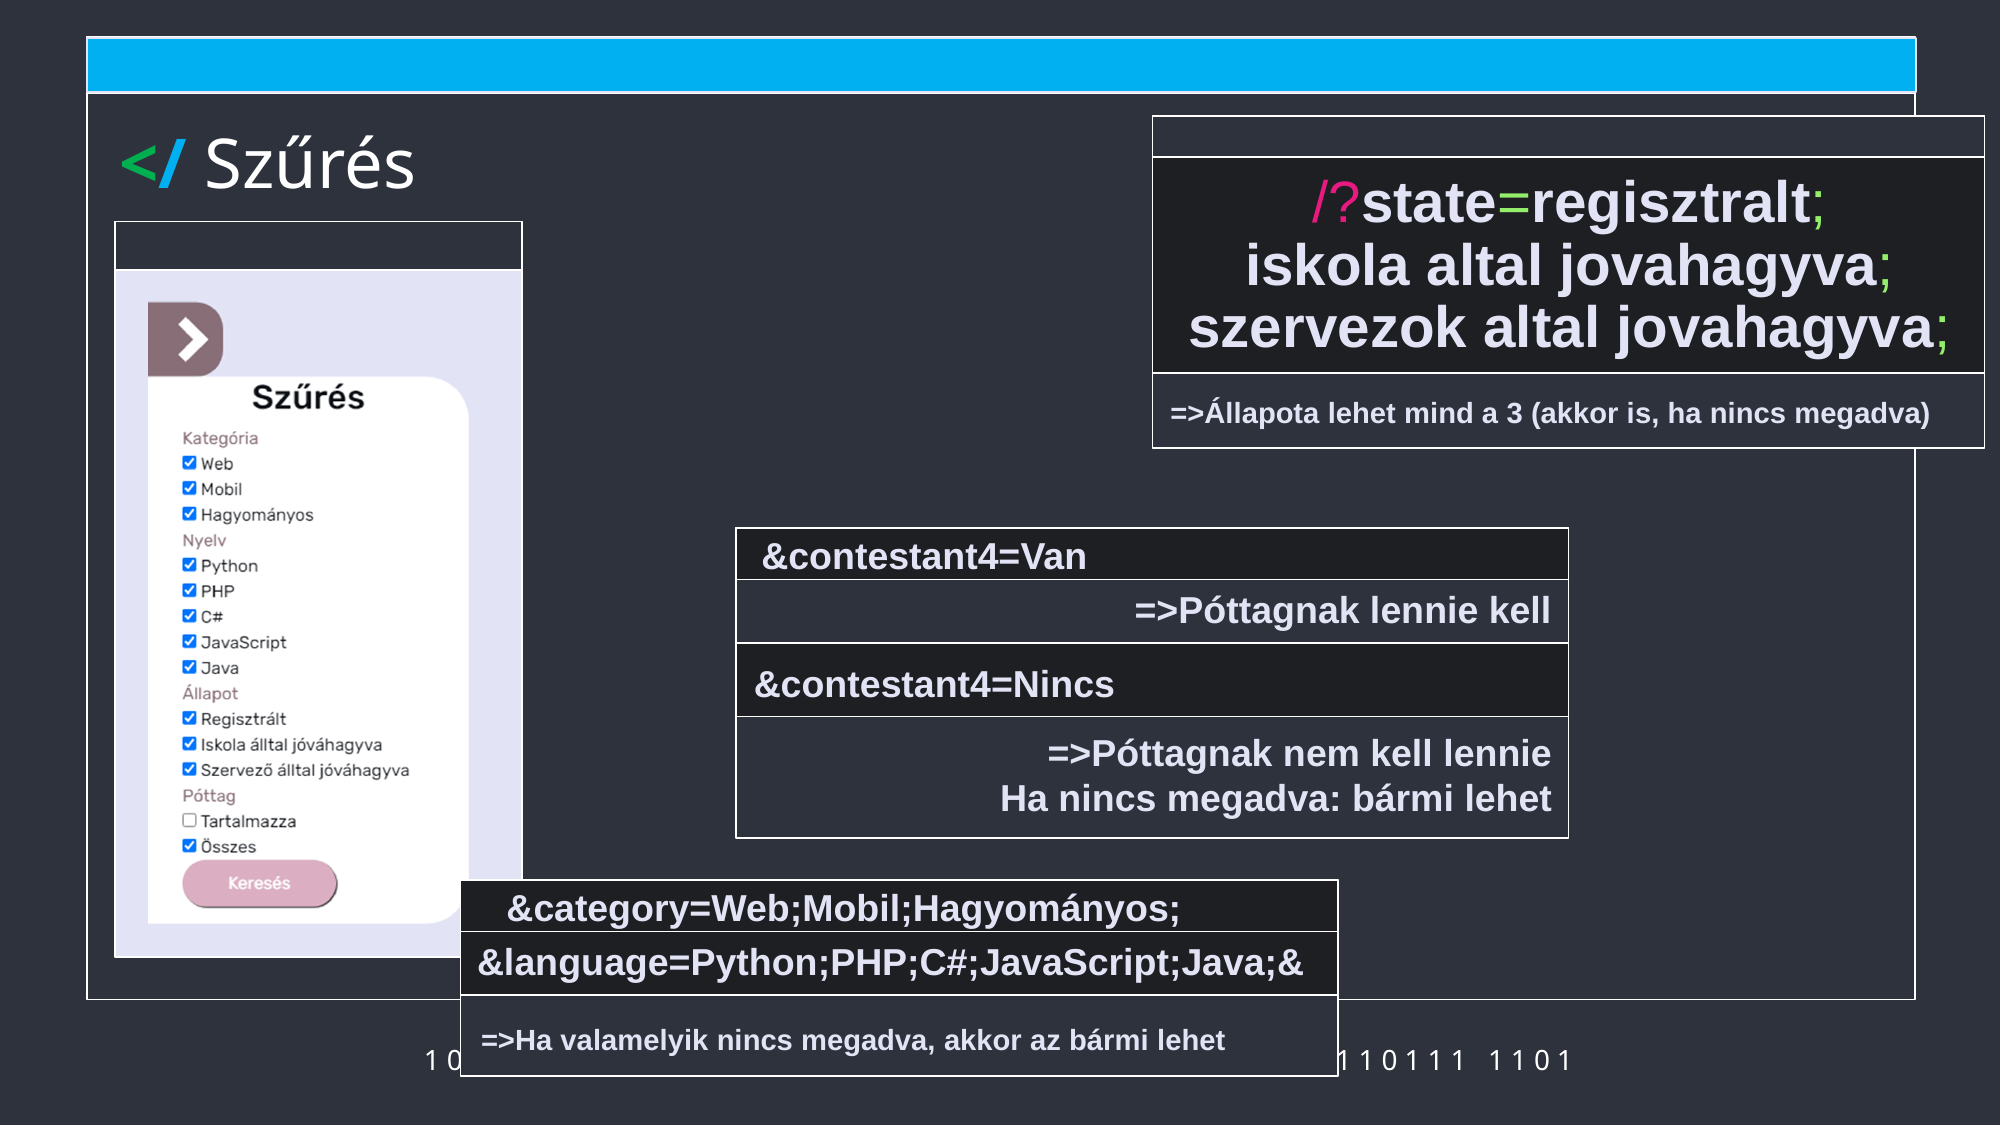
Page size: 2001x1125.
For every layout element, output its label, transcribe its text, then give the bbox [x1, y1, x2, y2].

text_box [85, 36, 1918, 94]
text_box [735, 524, 1595, 839]
text_box </ Szűrés [104, 104, 1369, 197]
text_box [114, 221, 523, 958]
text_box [1152, 115, 2000, 449]
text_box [460, 876, 1369, 1077]
